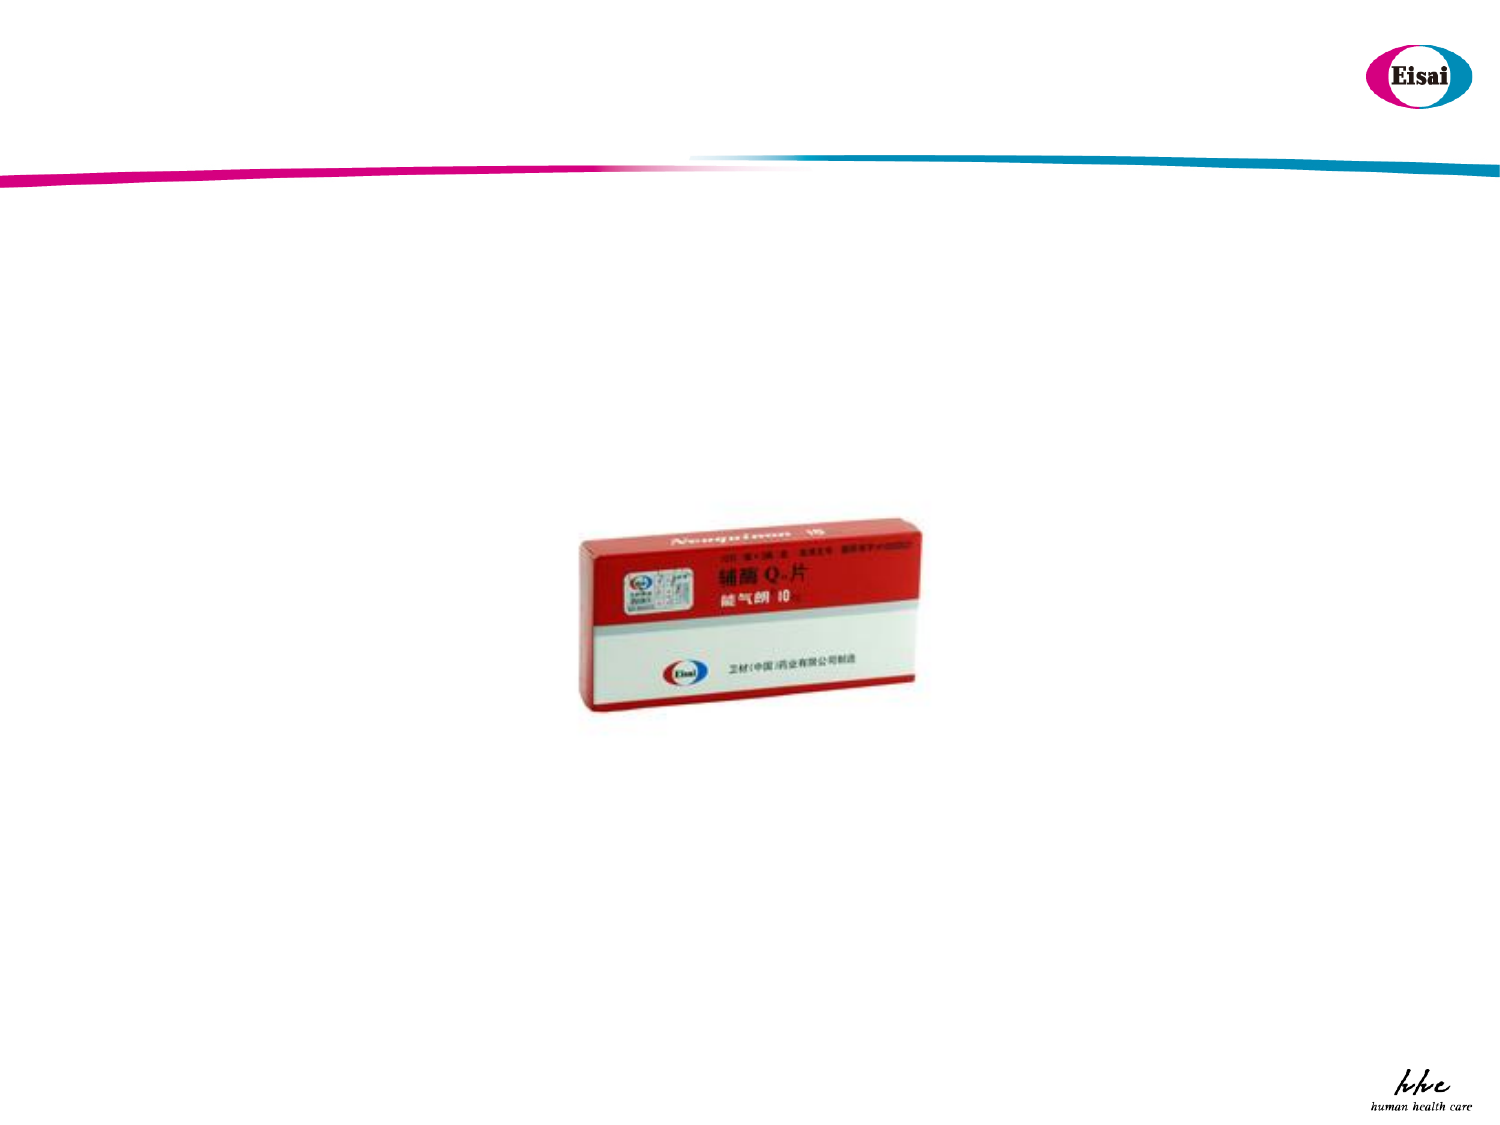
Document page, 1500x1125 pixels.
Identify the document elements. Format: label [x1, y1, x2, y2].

picture [0, 152, 1500, 191]
picture [1371, 1069, 1473, 1111]
picture [550, 415, 952, 817]
picture [1366, 45, 1450, 110]
picture [1436, 45, 1473, 70]
picture [1424, 83, 1473, 110]
